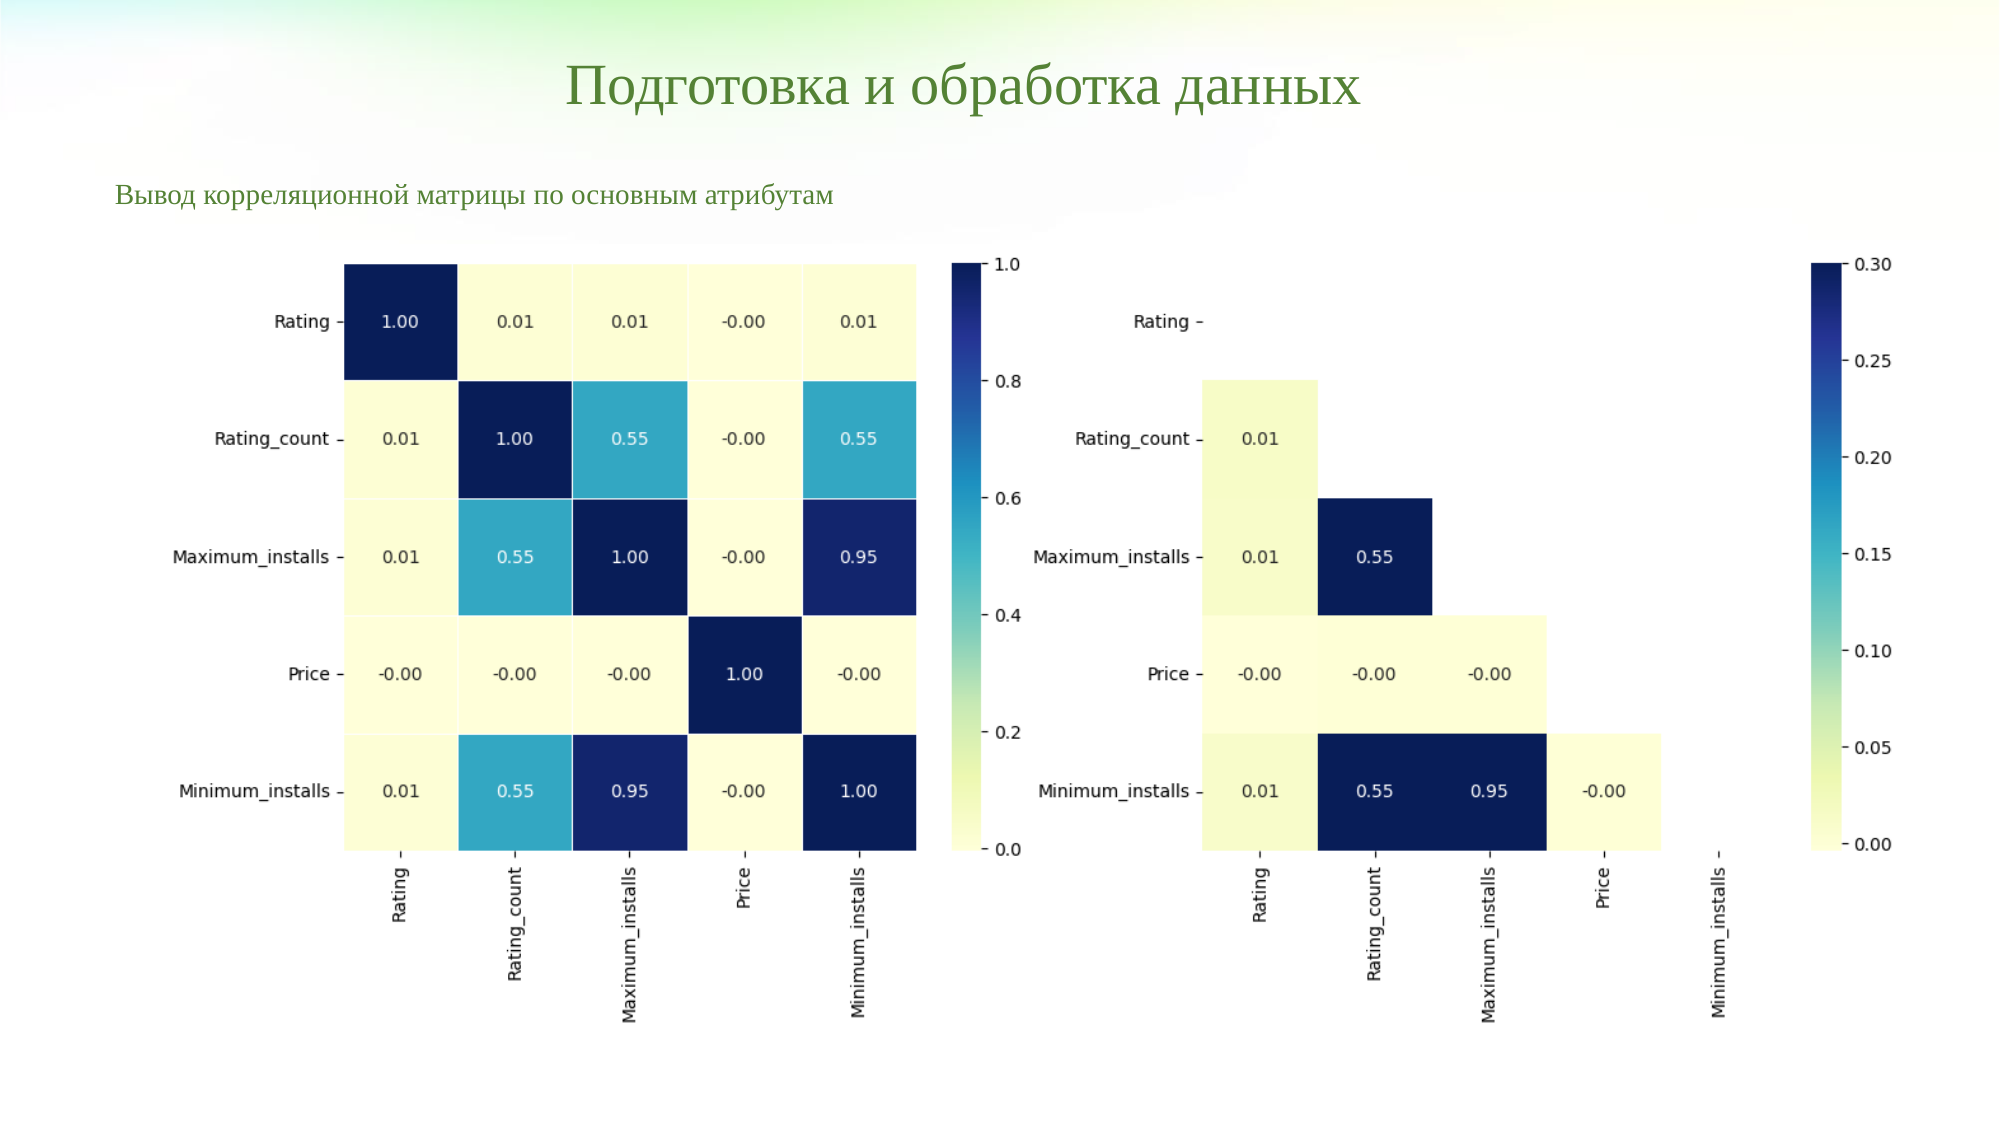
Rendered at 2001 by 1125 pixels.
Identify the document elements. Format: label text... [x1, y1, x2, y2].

text_box Подготовка и обработка данных [52, 38, 1875, 124]
text_box Вывод корреляционной матрицы по основным атрибутам [99, 168, 1032, 218]
picture [0, 0, 2000, 1034]
